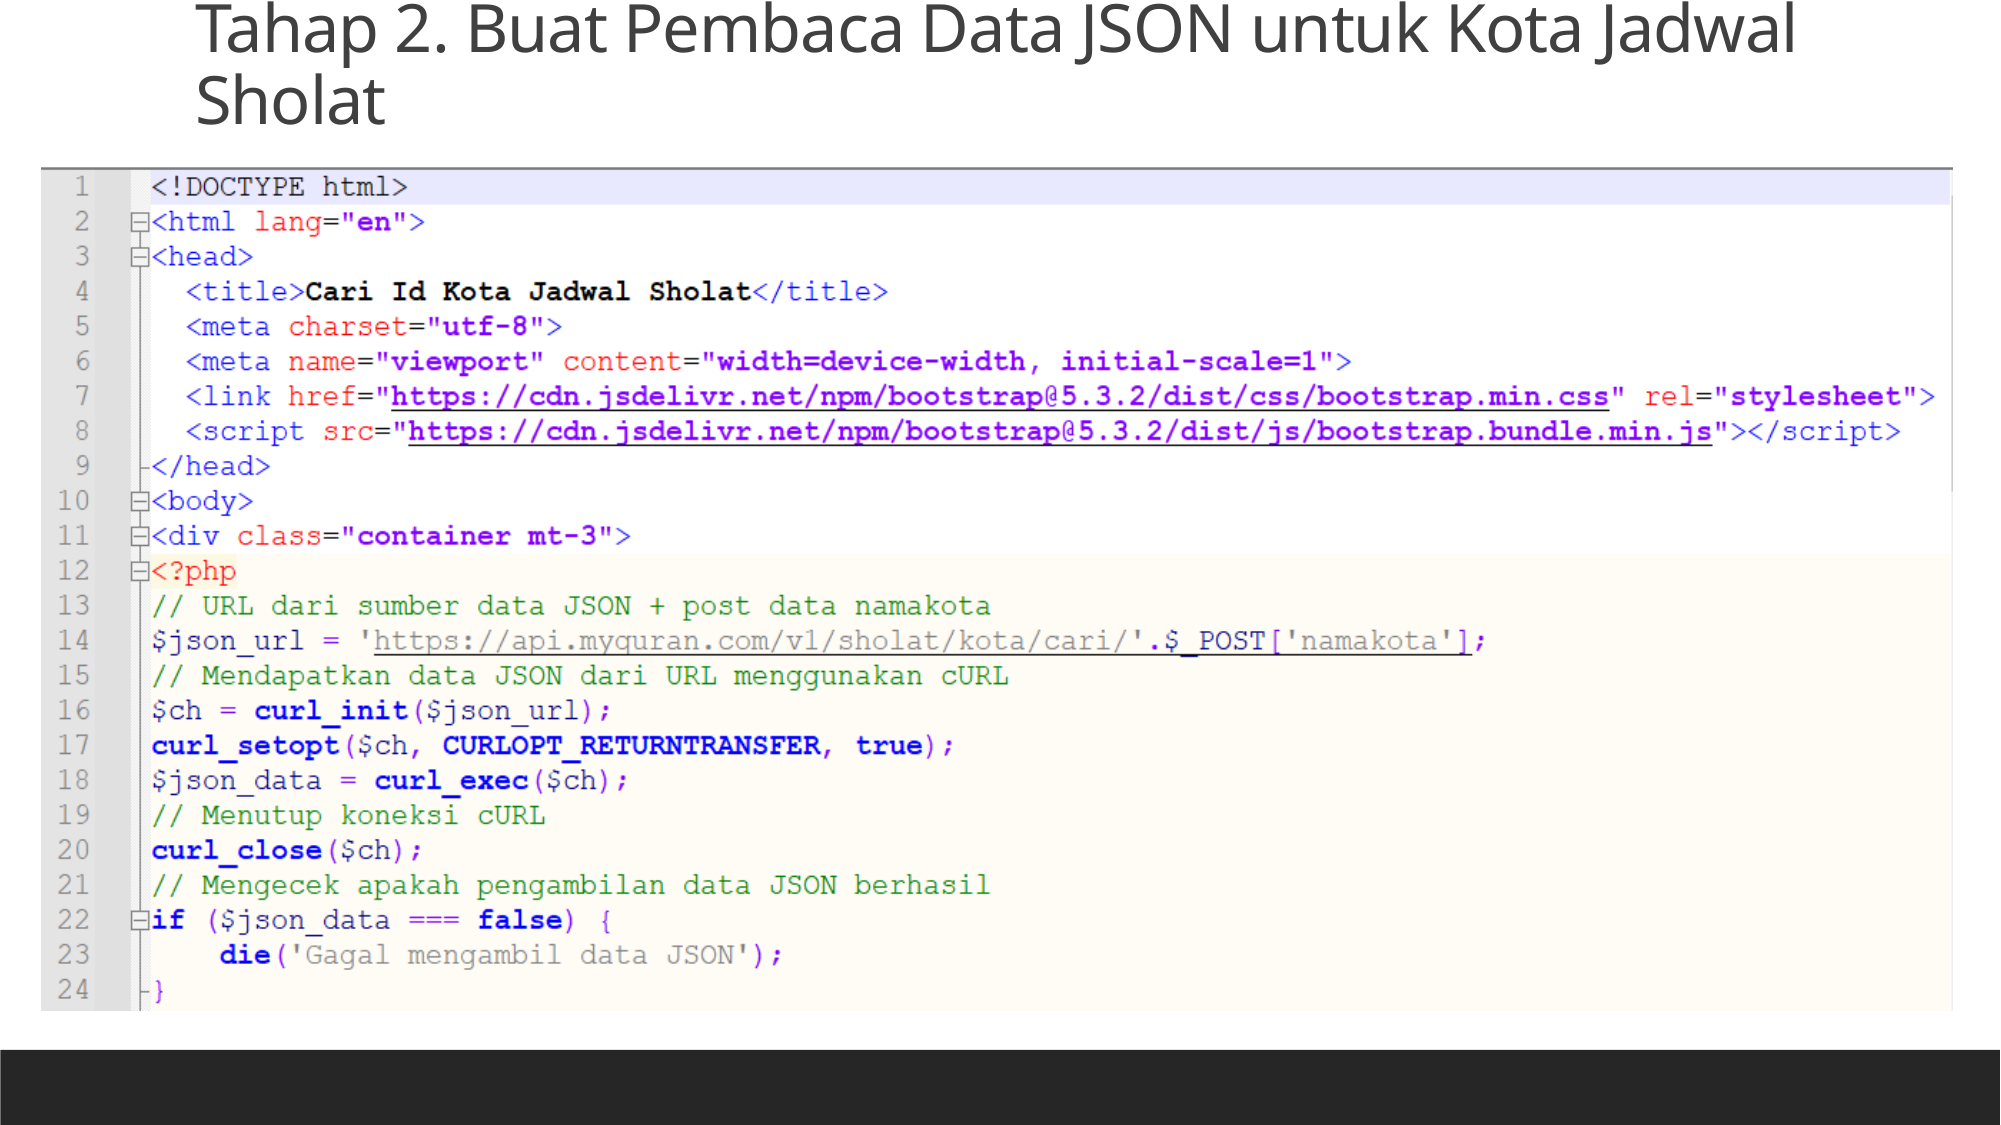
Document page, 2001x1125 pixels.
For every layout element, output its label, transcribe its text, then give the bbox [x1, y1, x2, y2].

title Tahap 2. Buat Pembaca Data JSON untuk Kota Jadwal Sholat [180, 47, 1830, 147]
picture [40, 166, 1953, 1012]
